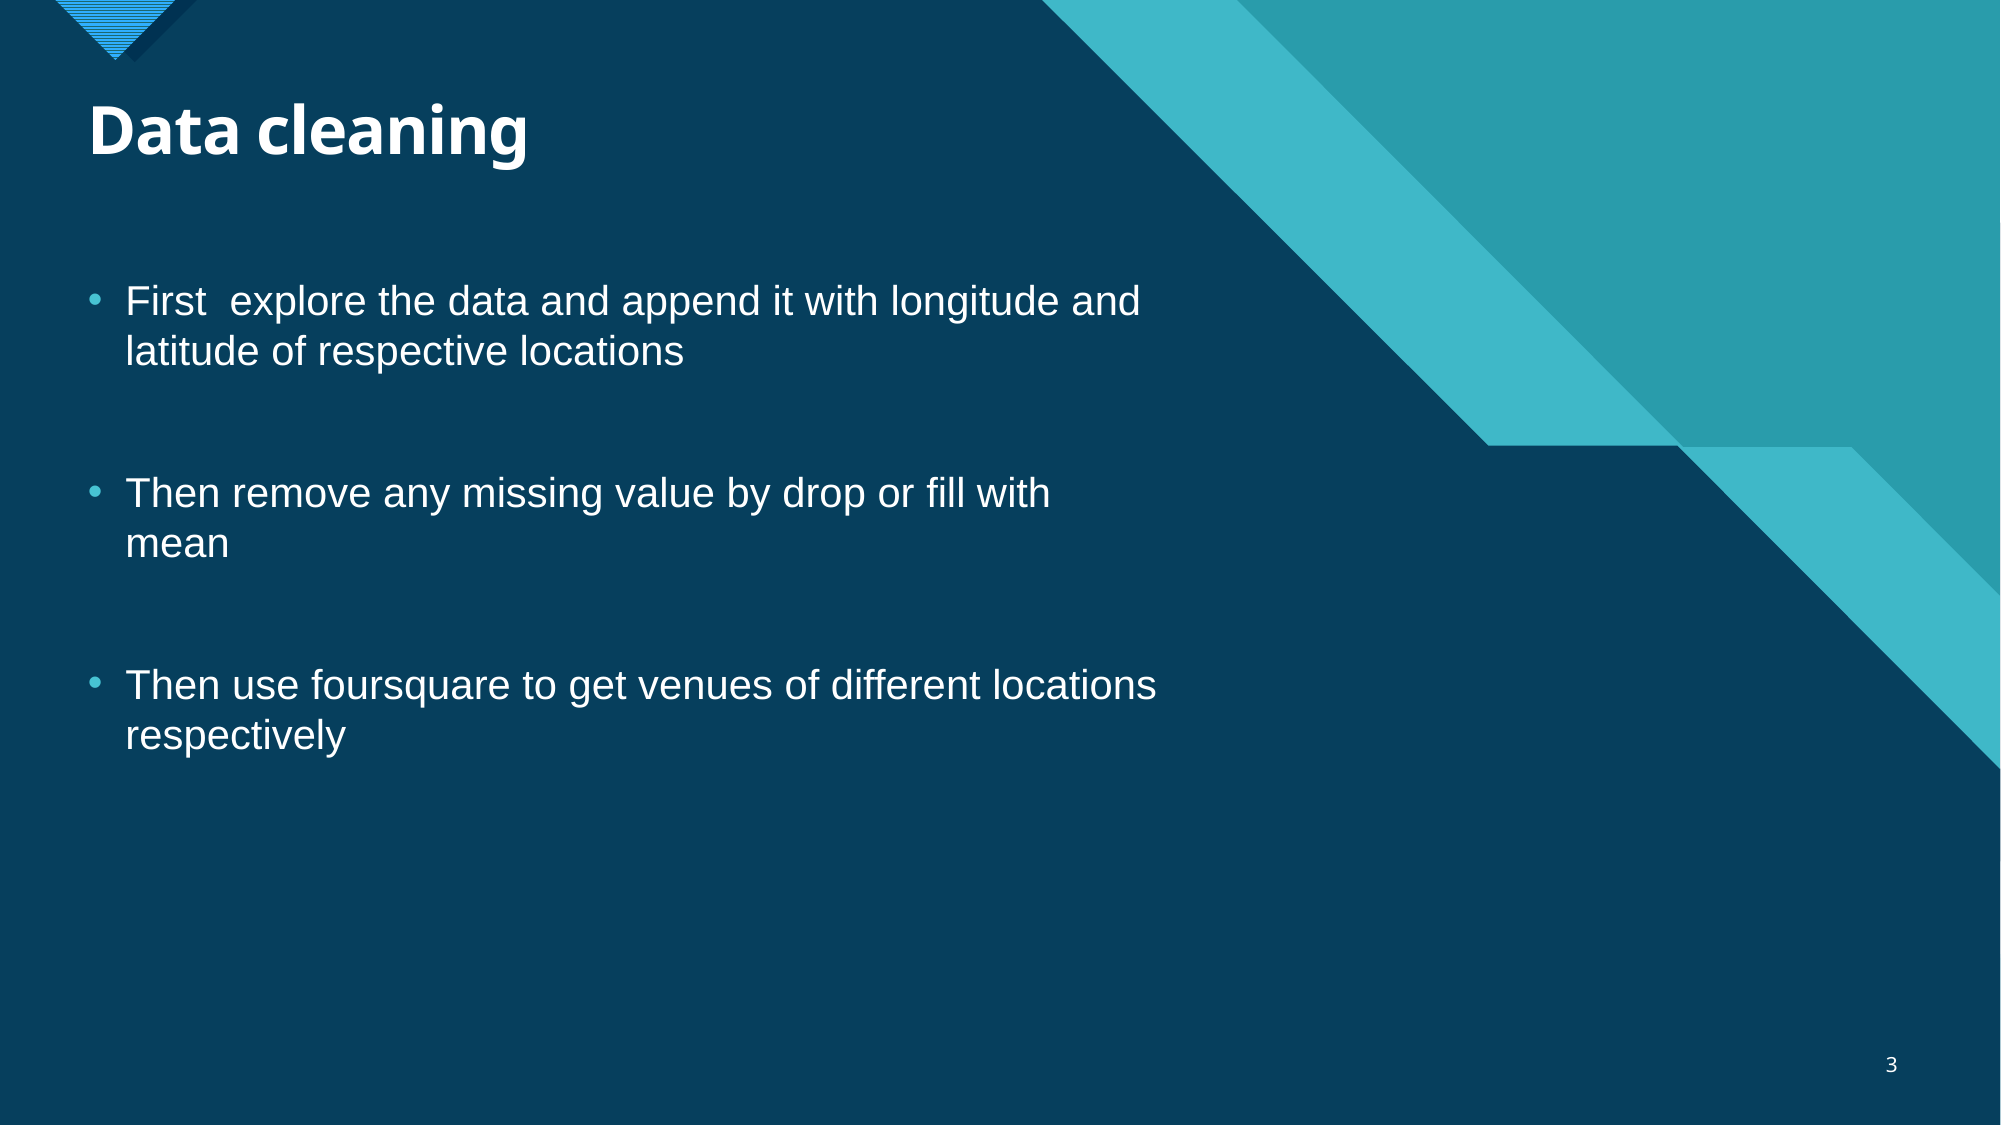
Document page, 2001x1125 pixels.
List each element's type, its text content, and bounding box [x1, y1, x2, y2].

list First explore the data and append it with longitude and latitude of respective locations Then remove any missing value by drop or fill with mean Then use foursquare to get venues of different locations respectively [72, 266, 1175, 939]
slide_number 3 [1845, 1035, 1913, 1096]
title Data cleaning [72, 89, 1913, 177]
